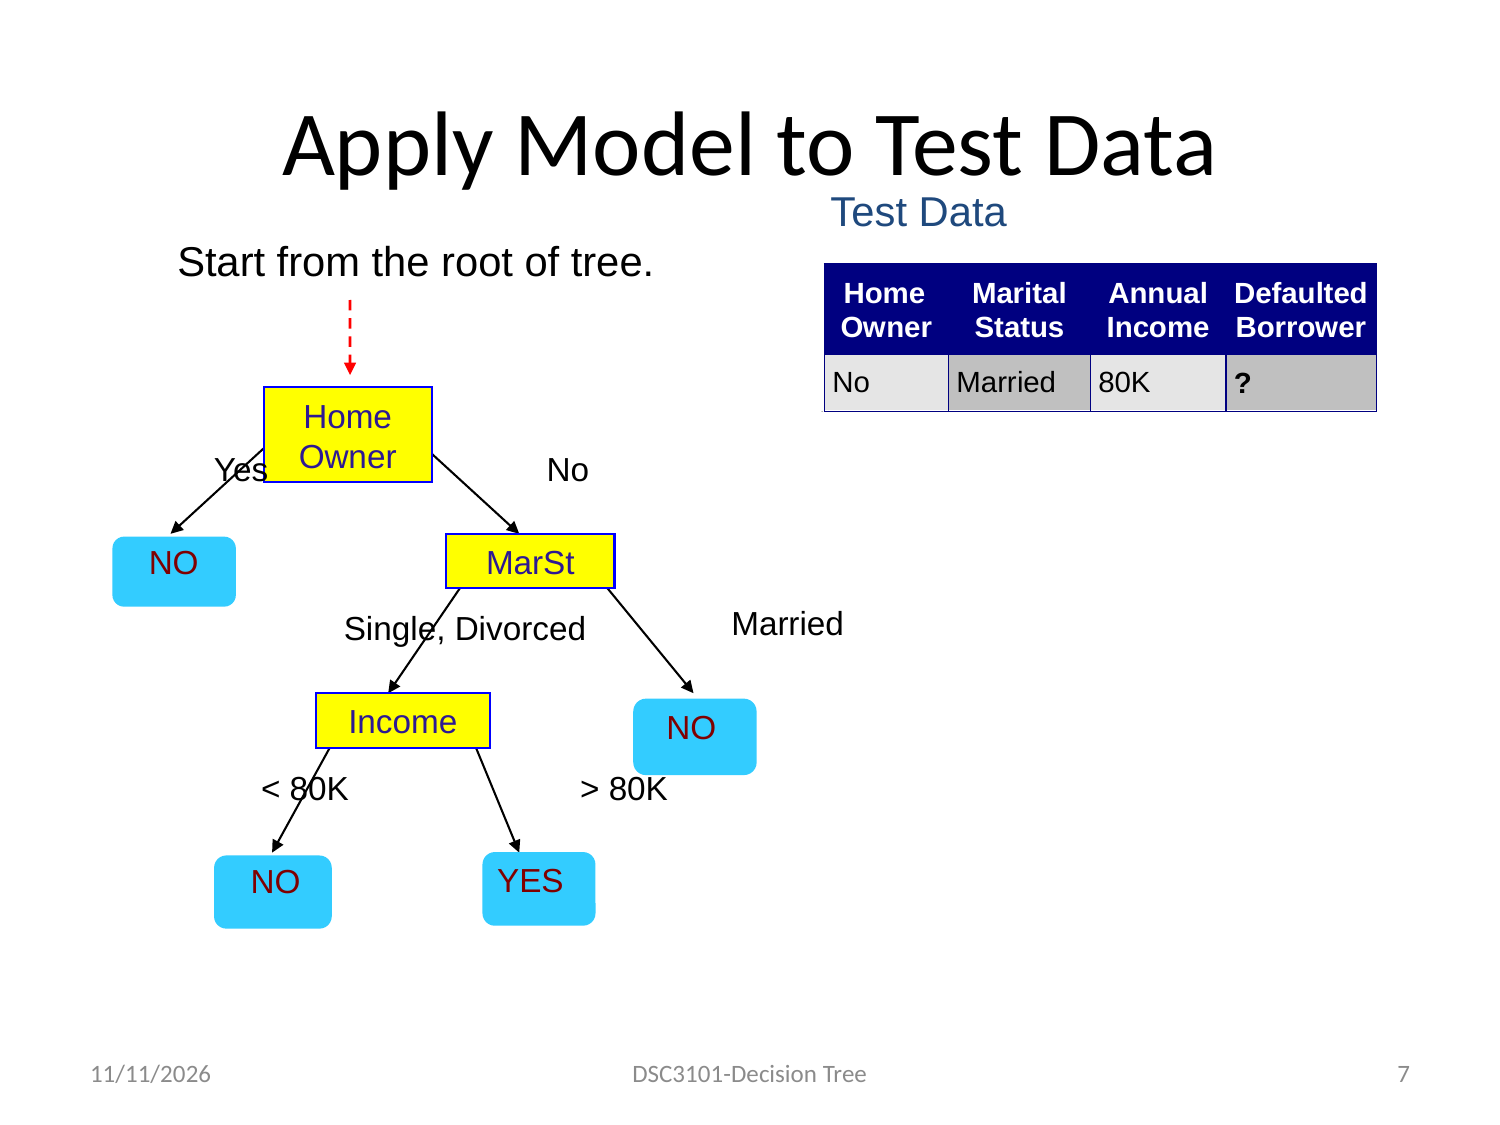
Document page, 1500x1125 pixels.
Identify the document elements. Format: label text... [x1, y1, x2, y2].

text_box [170, 496, 212, 533]
text_box < 80K [133, 759, 364, 815]
text_box [657, 650, 694, 694]
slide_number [75, 1042, 425, 1103]
text_box No [419, 440, 604, 496]
text_box > 80K [452, 759, 683, 815]
text_box [388, 655, 415, 693]
text_box [477, 496, 519, 533]
text_box NO [77, 533, 270, 589]
text_box [112, 589, 236, 607]
text_box Income [315, 693, 490, 748]
text_box Start from the root of tree. [162, 237, 725, 293]
text_box [633, 754, 757, 776]
text_box MarSt [446, 533, 615, 589]
text_box [272, 815, 293, 852]
text_box [482, 857, 596, 926]
slide_number 7 [1074, 1042, 1425, 1103]
text_box [343, 355, 357, 376]
text_box Married [604, 594, 869, 650]
text_box [214, 908, 332, 929]
text_box Single, Divorced [216, 600, 602, 655]
text_box YES [468, 852, 593, 907]
text_box Yes [86, 440, 284, 496]
text_box [503, 815, 521, 852]
title Apply Model to Test Data [75, 45, 1425, 233]
text_box Home Owner [263, 387, 432, 483]
text_box NO [179, 852, 372, 908]
text_box NO [595, 698, 788, 754]
text_box Test Data [787, 187, 1050, 243]
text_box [812, 263, 1402, 444]
footer DSC3101-Decision Tree [512, 1042, 988, 1103]
